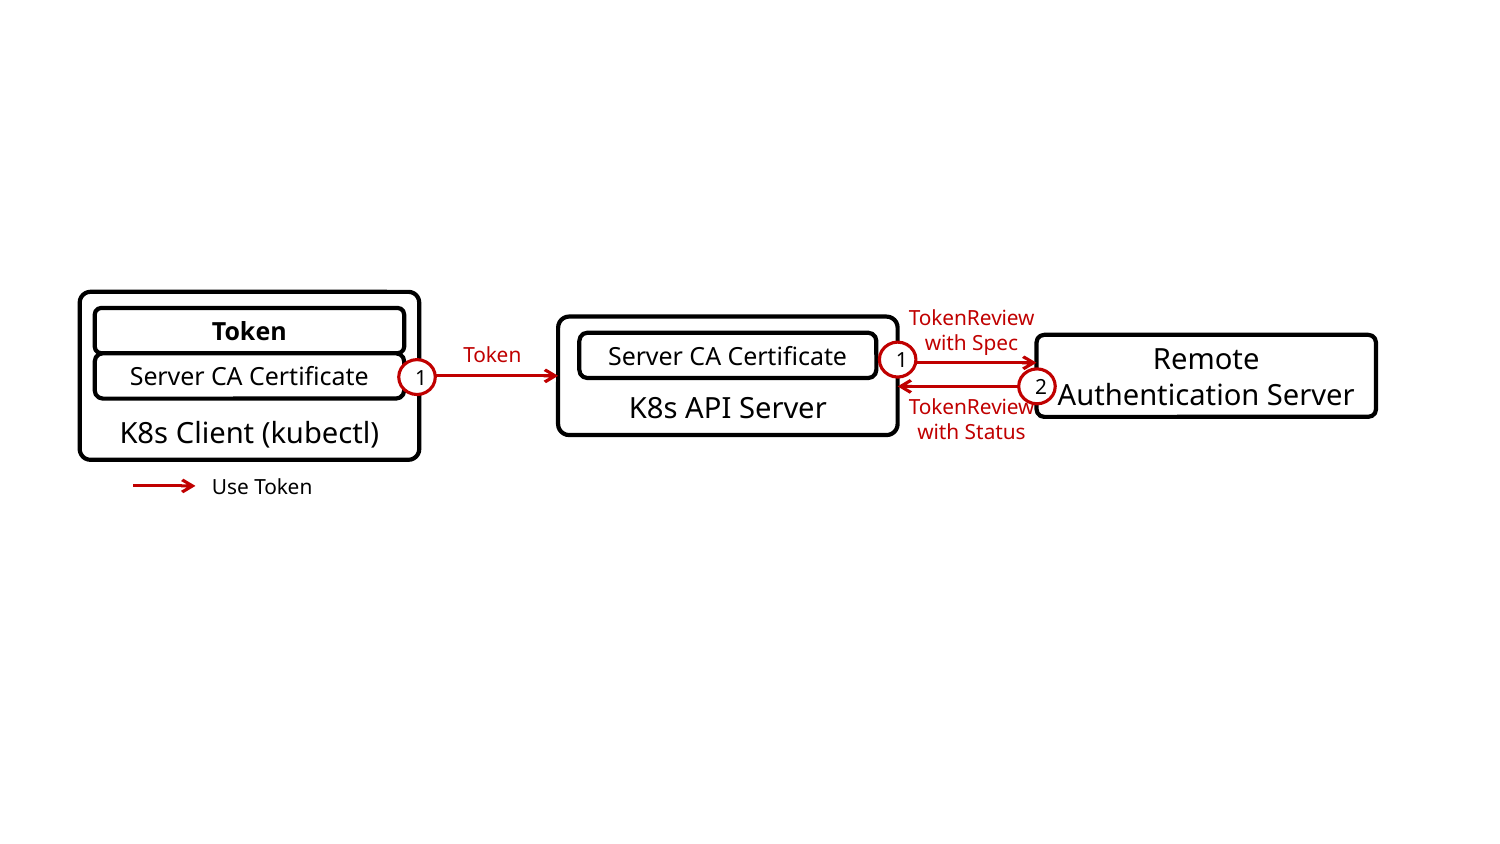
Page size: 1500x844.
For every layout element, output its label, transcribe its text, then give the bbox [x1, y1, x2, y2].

text_box 1 [396, 357, 437, 397]
text_box 1 [903, 372, 914, 379]
text_box 2 [1016, 366, 1058, 402]
text_box TokenReview with Spec [894, 297, 1050, 362]
text_box Token [448, 333, 537, 374]
text_box Remote Authentication Server [1037, 332, 1379, 419]
text_box Token [92, 305, 407, 354]
text_box Use Token [197, 466, 328, 507]
text_box Server CA Certificate [92, 351, 406, 401]
text_box K8s Client (kubectl) [77, 289, 422, 462]
text_box TokenReview with Status [894, 386, 1050, 452]
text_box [557, 316, 898, 436]
